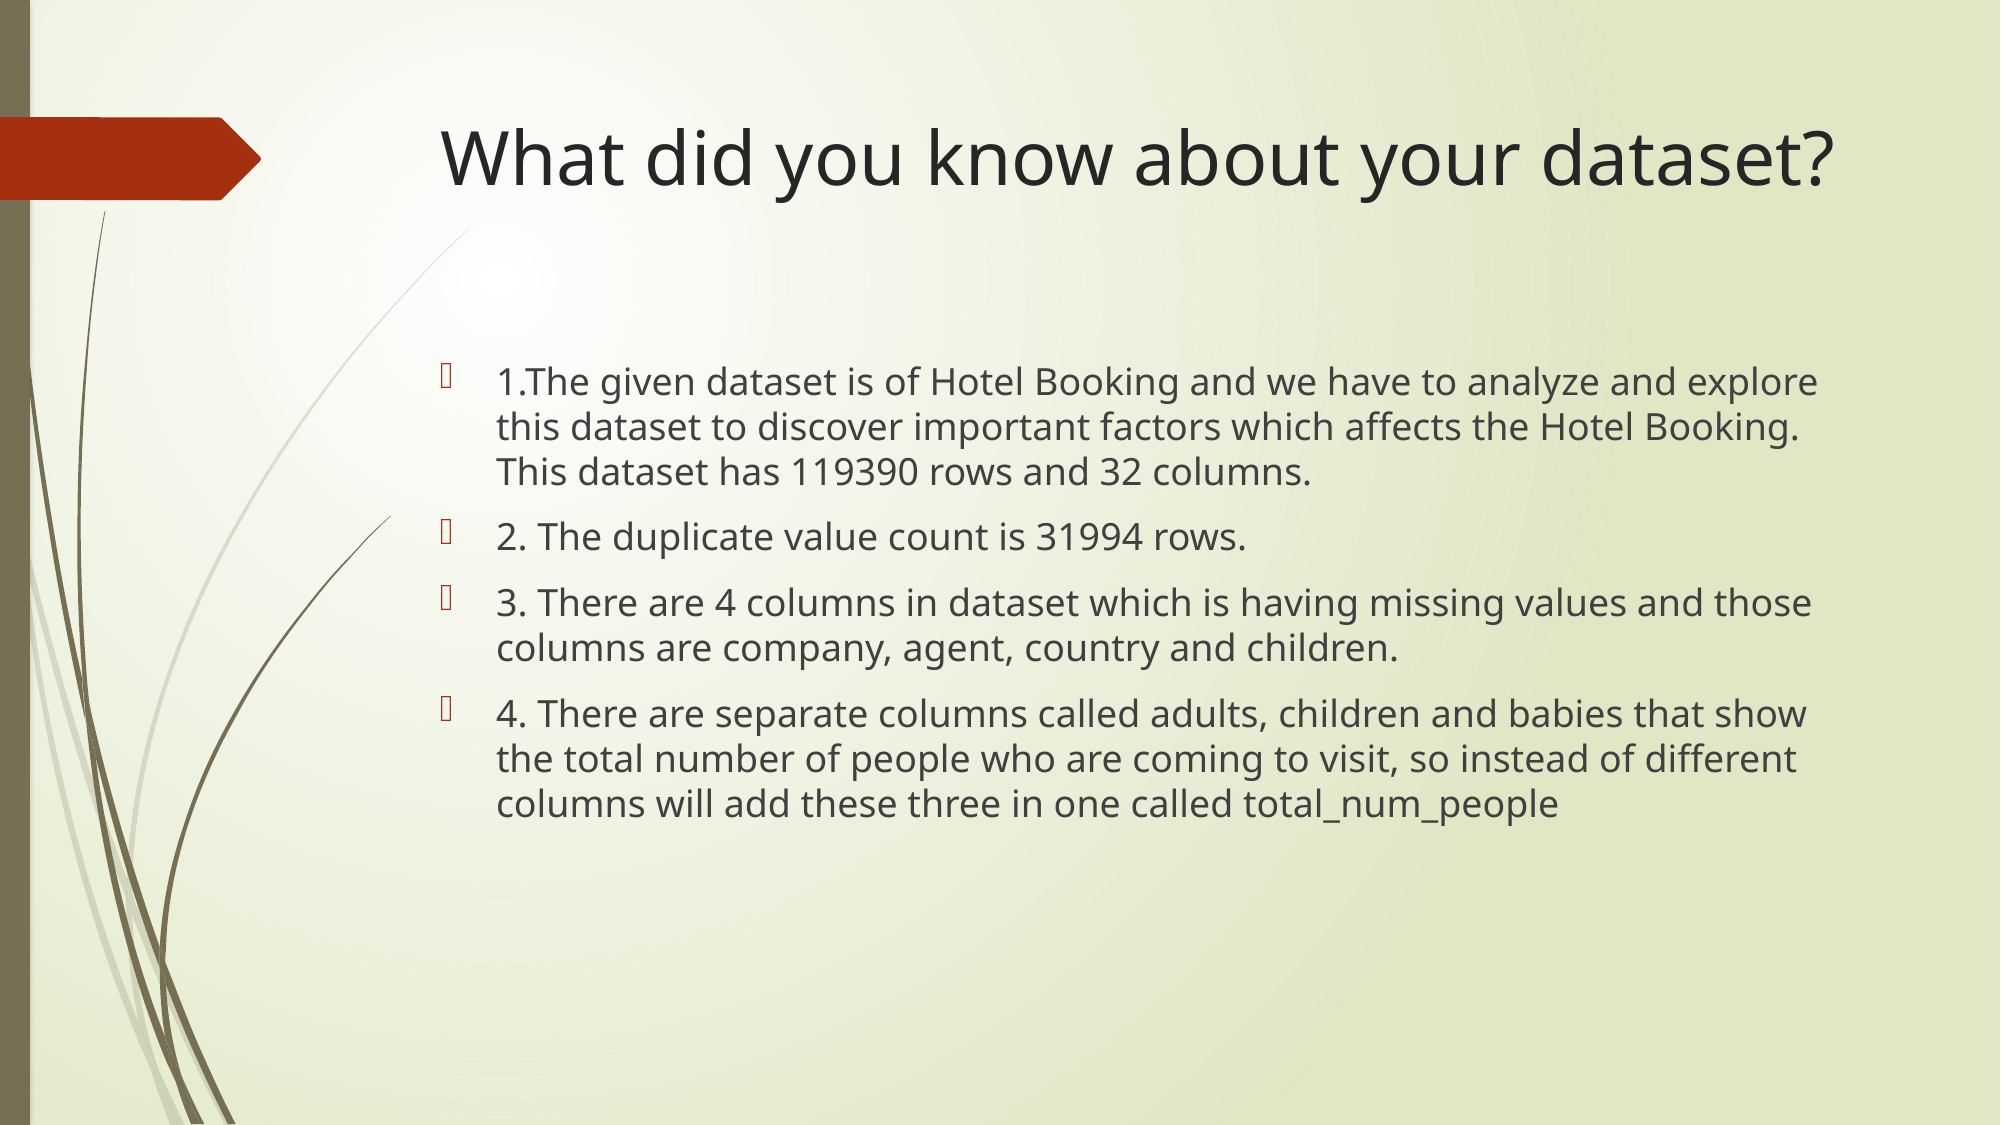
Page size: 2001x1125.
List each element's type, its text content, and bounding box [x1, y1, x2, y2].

list 1.The given dataset is of Hotel Booking and we have to analyze and explore this dataset to discover important factors which affects the Hotel Booking. This dataset has 119390 rows and 32 columns. 2. The duplicate value count is 31994 rows. 3. There are 4 columns in dataset which is having missing values and those columns are company, agent, country and children. 4. There are separate columns called adults, children and babies that show the total number of people who are coming to visit, so instead of different columns will add these three in one called total_num_people [424, 350, 1888, 970]
title What did you know about your dataset? [425, 102, 1888, 313]
